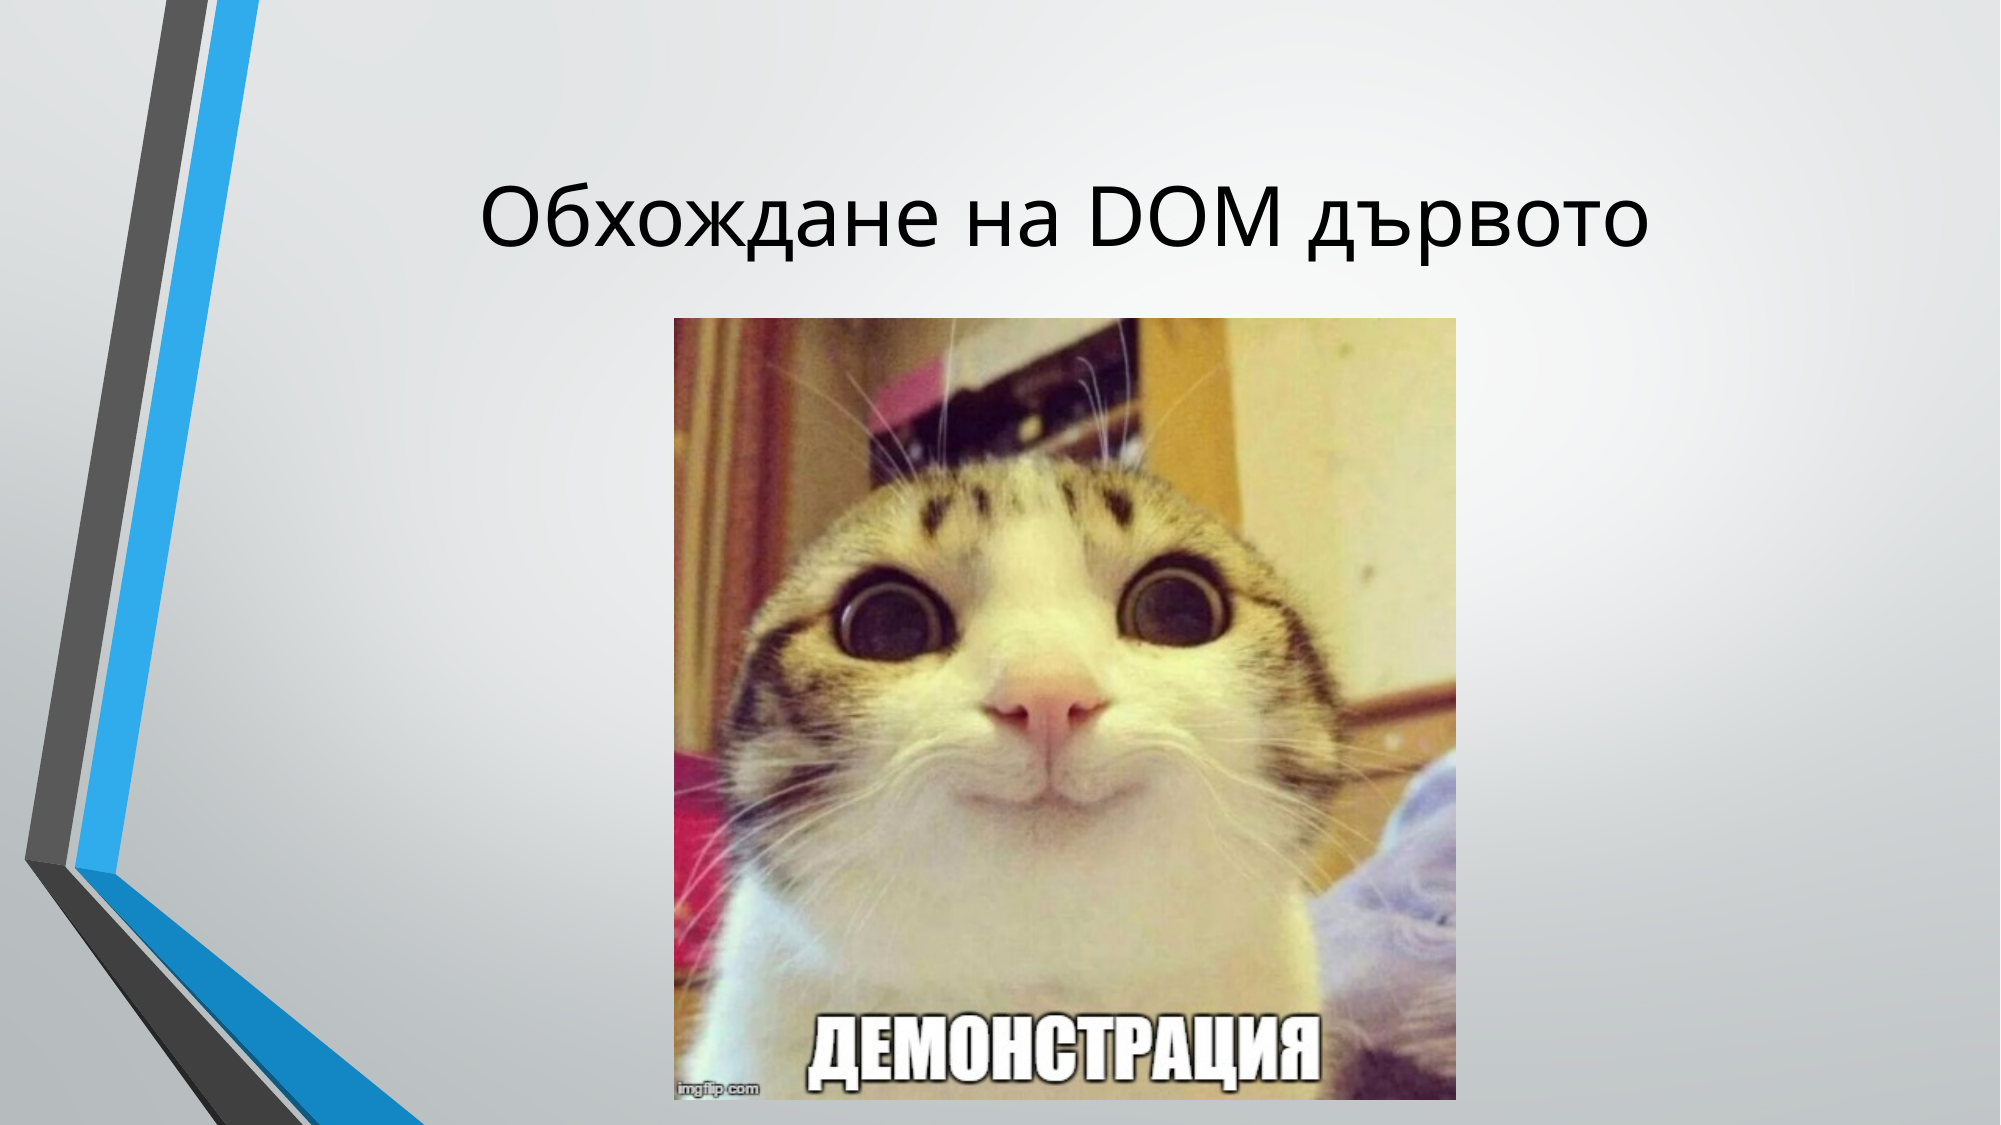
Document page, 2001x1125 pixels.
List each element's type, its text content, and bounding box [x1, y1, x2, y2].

picture [674, 318, 1457, 1101]
title Обхождане на DOM дървото [243, 27, 1887, 400]
